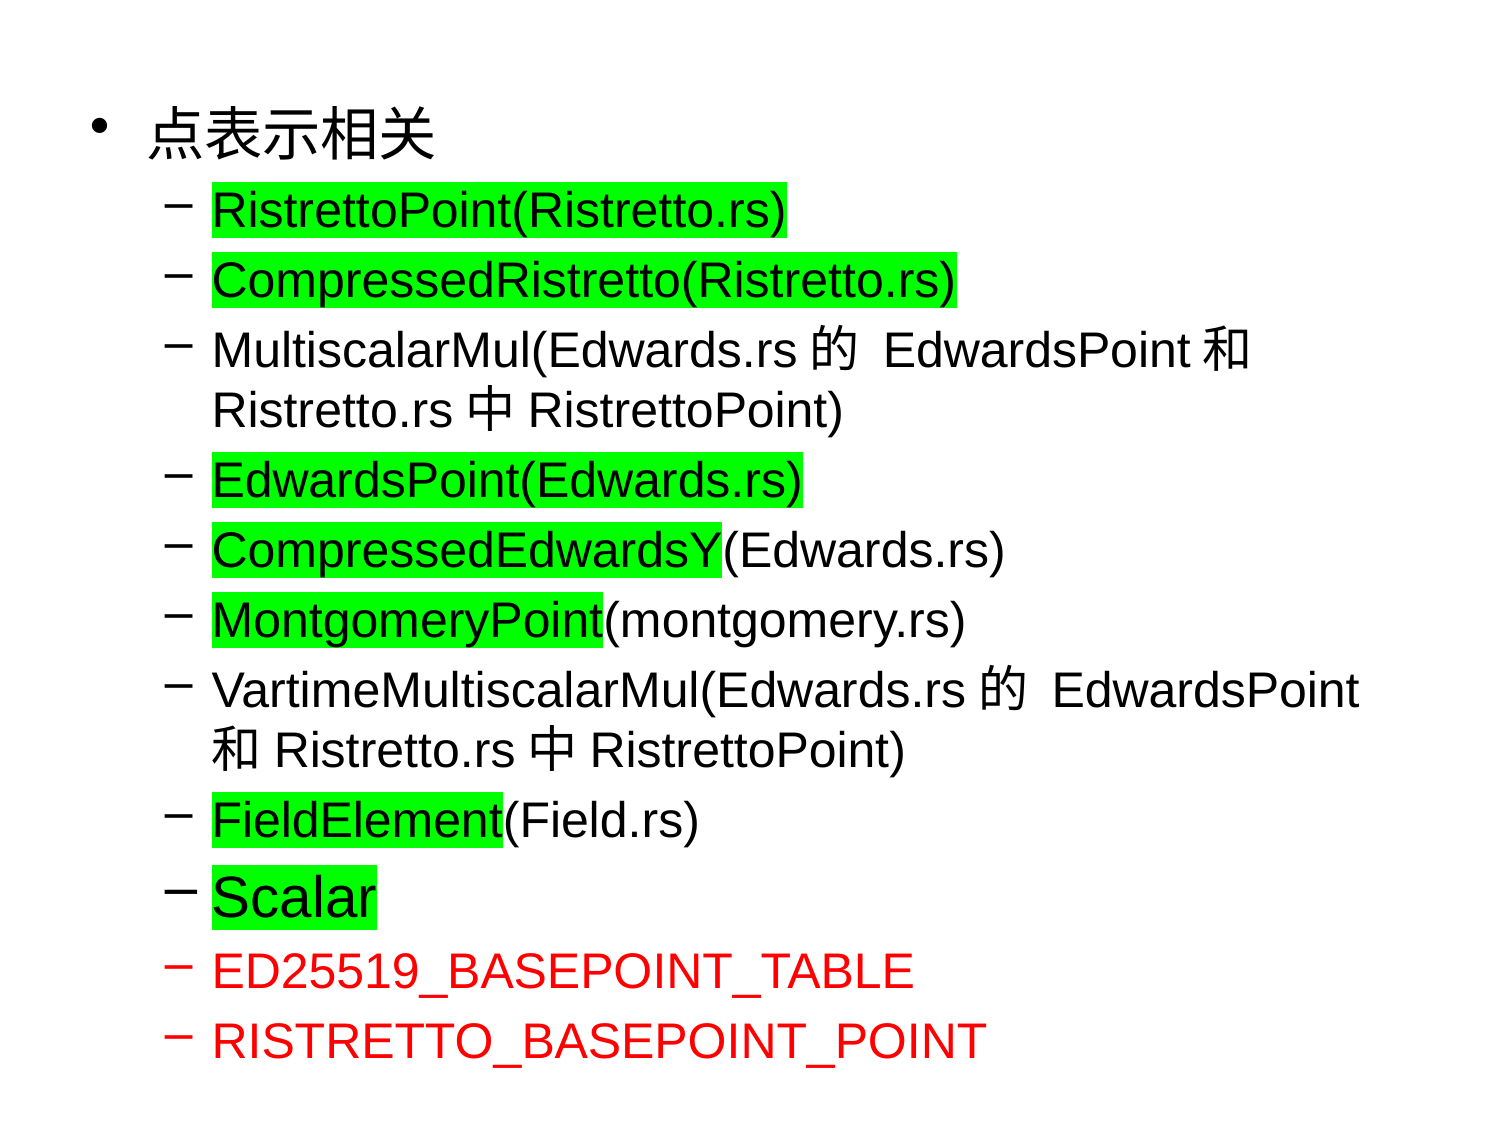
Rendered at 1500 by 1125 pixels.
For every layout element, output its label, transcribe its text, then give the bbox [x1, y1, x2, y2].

list 点表示相关 RistrettoPoint(Ristretto.rs) CompressedRistretto(Ristretto.rs) MultiscalarMul(Edwards.rs的 EdwardsPoint和Ristretto.rs中RistrettoPoint) EdwardsPoint(Edwards.rs) CompressedEdwardsY(Edwards.rs) MontgomeryPoint(montgomery.rs) VartimeMultiscalarMul(Edwards.rs的 EdwardsPoint和Ristretto.rs中RistrettoPoint) FieldElement(Field.rs) Scalar ED25519_BASEPOINT_TABLE RISTRETTO_BASEPOINT_POINT [74, 89, 1426, 833]
